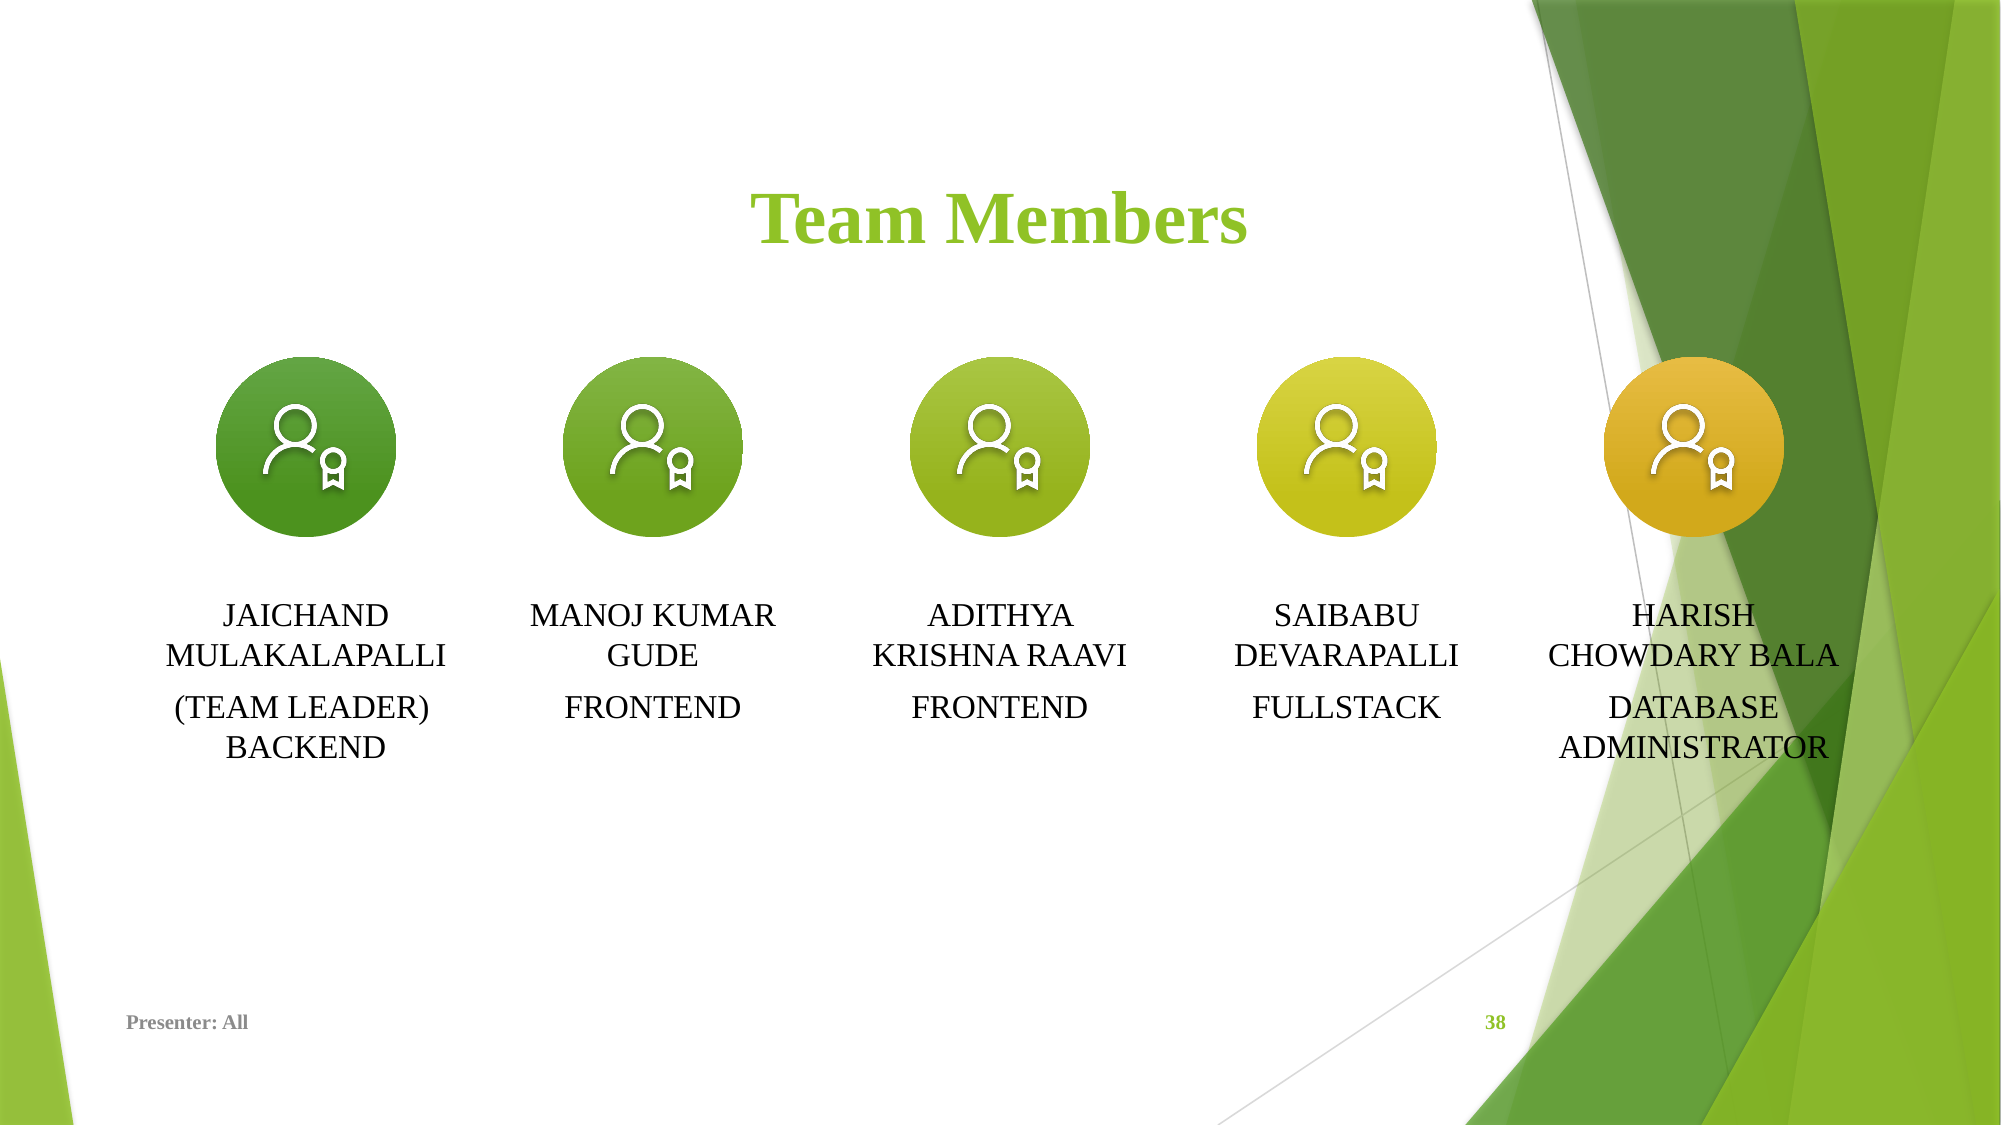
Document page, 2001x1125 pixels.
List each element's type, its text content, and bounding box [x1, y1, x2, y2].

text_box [115, 221, 1885, 899]
slide_number 38 [1409, 991, 1522, 1051]
footer Presenter: All [111, 991, 1145, 1051]
text_box Team Members [499, 161, 1501, 221]
